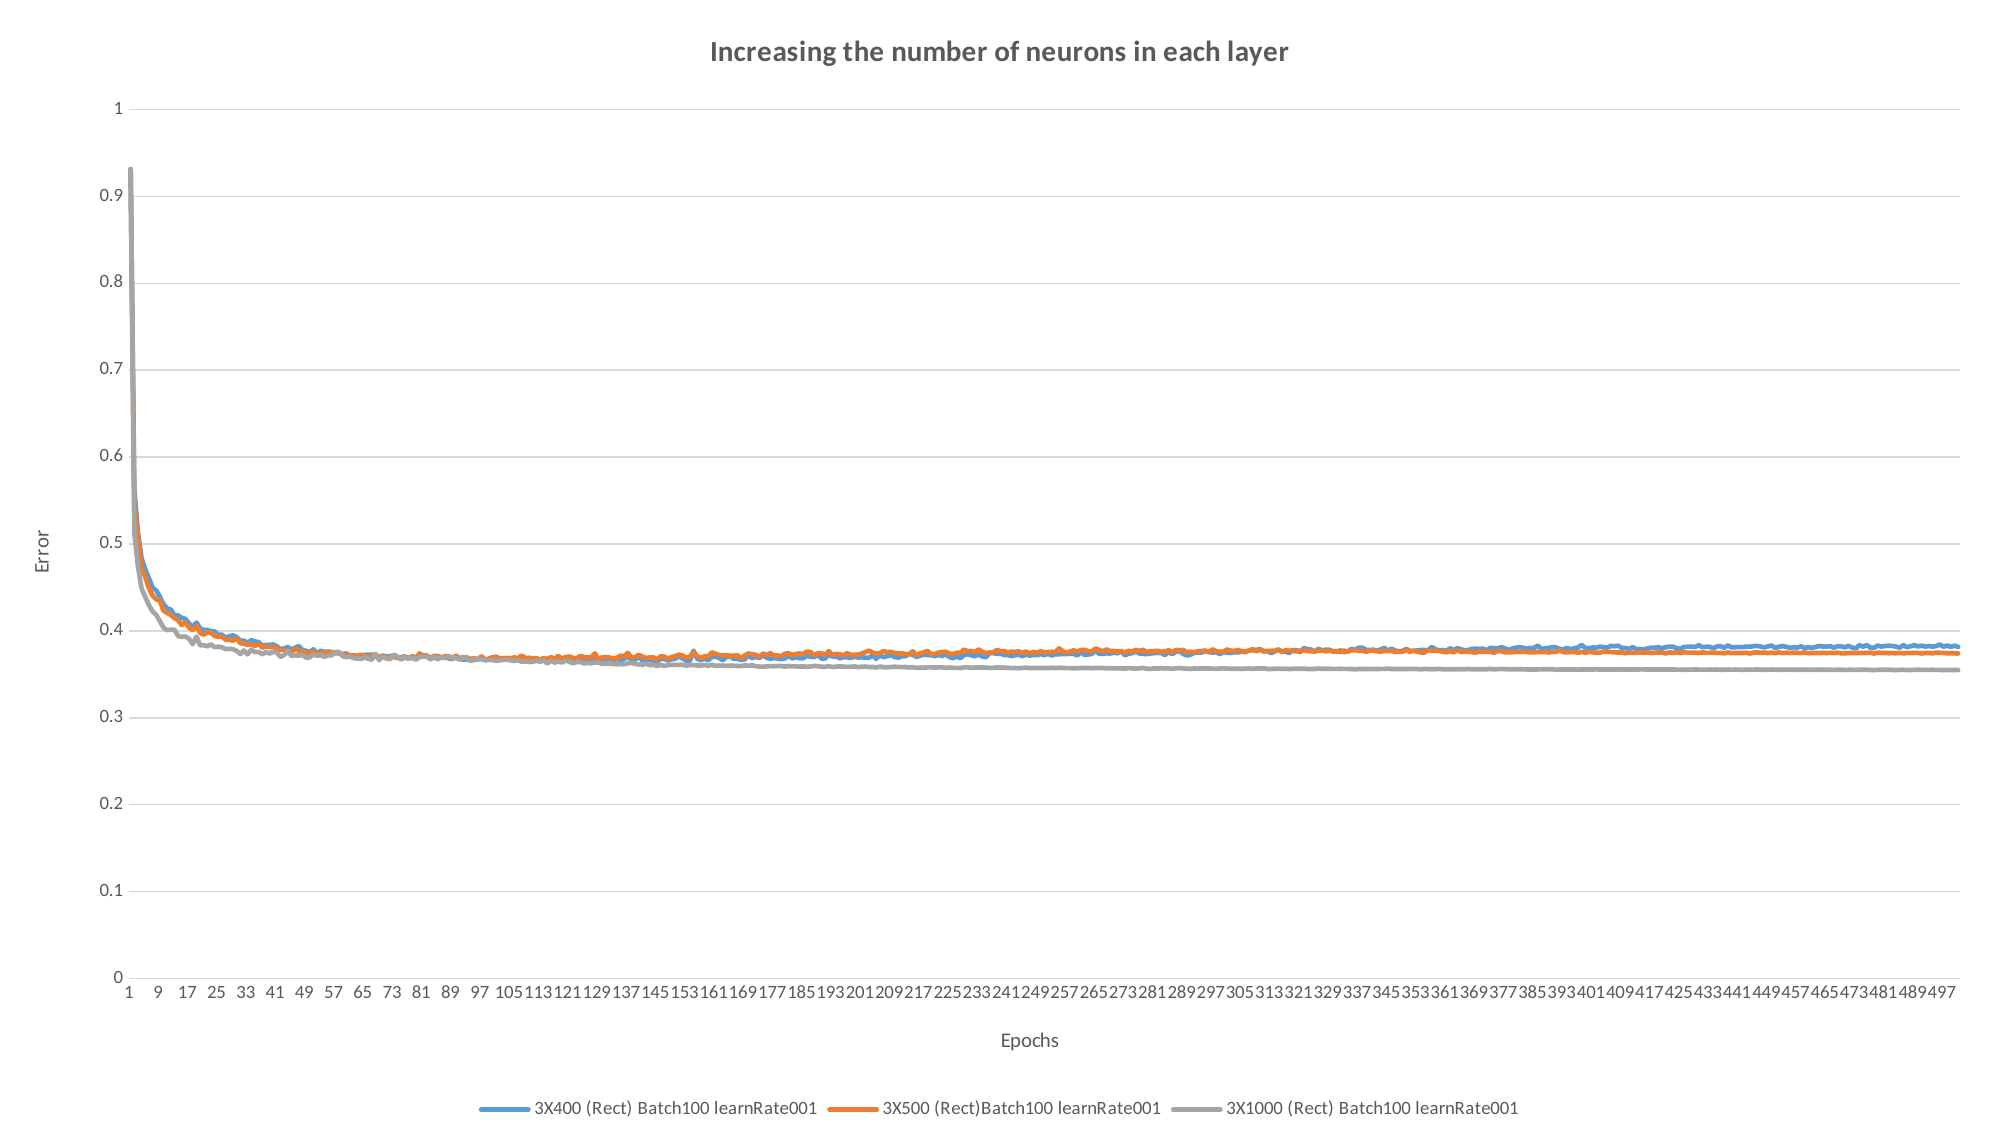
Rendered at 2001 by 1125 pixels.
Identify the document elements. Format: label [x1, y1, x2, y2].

chart [0, 0, 2000, 1125]
